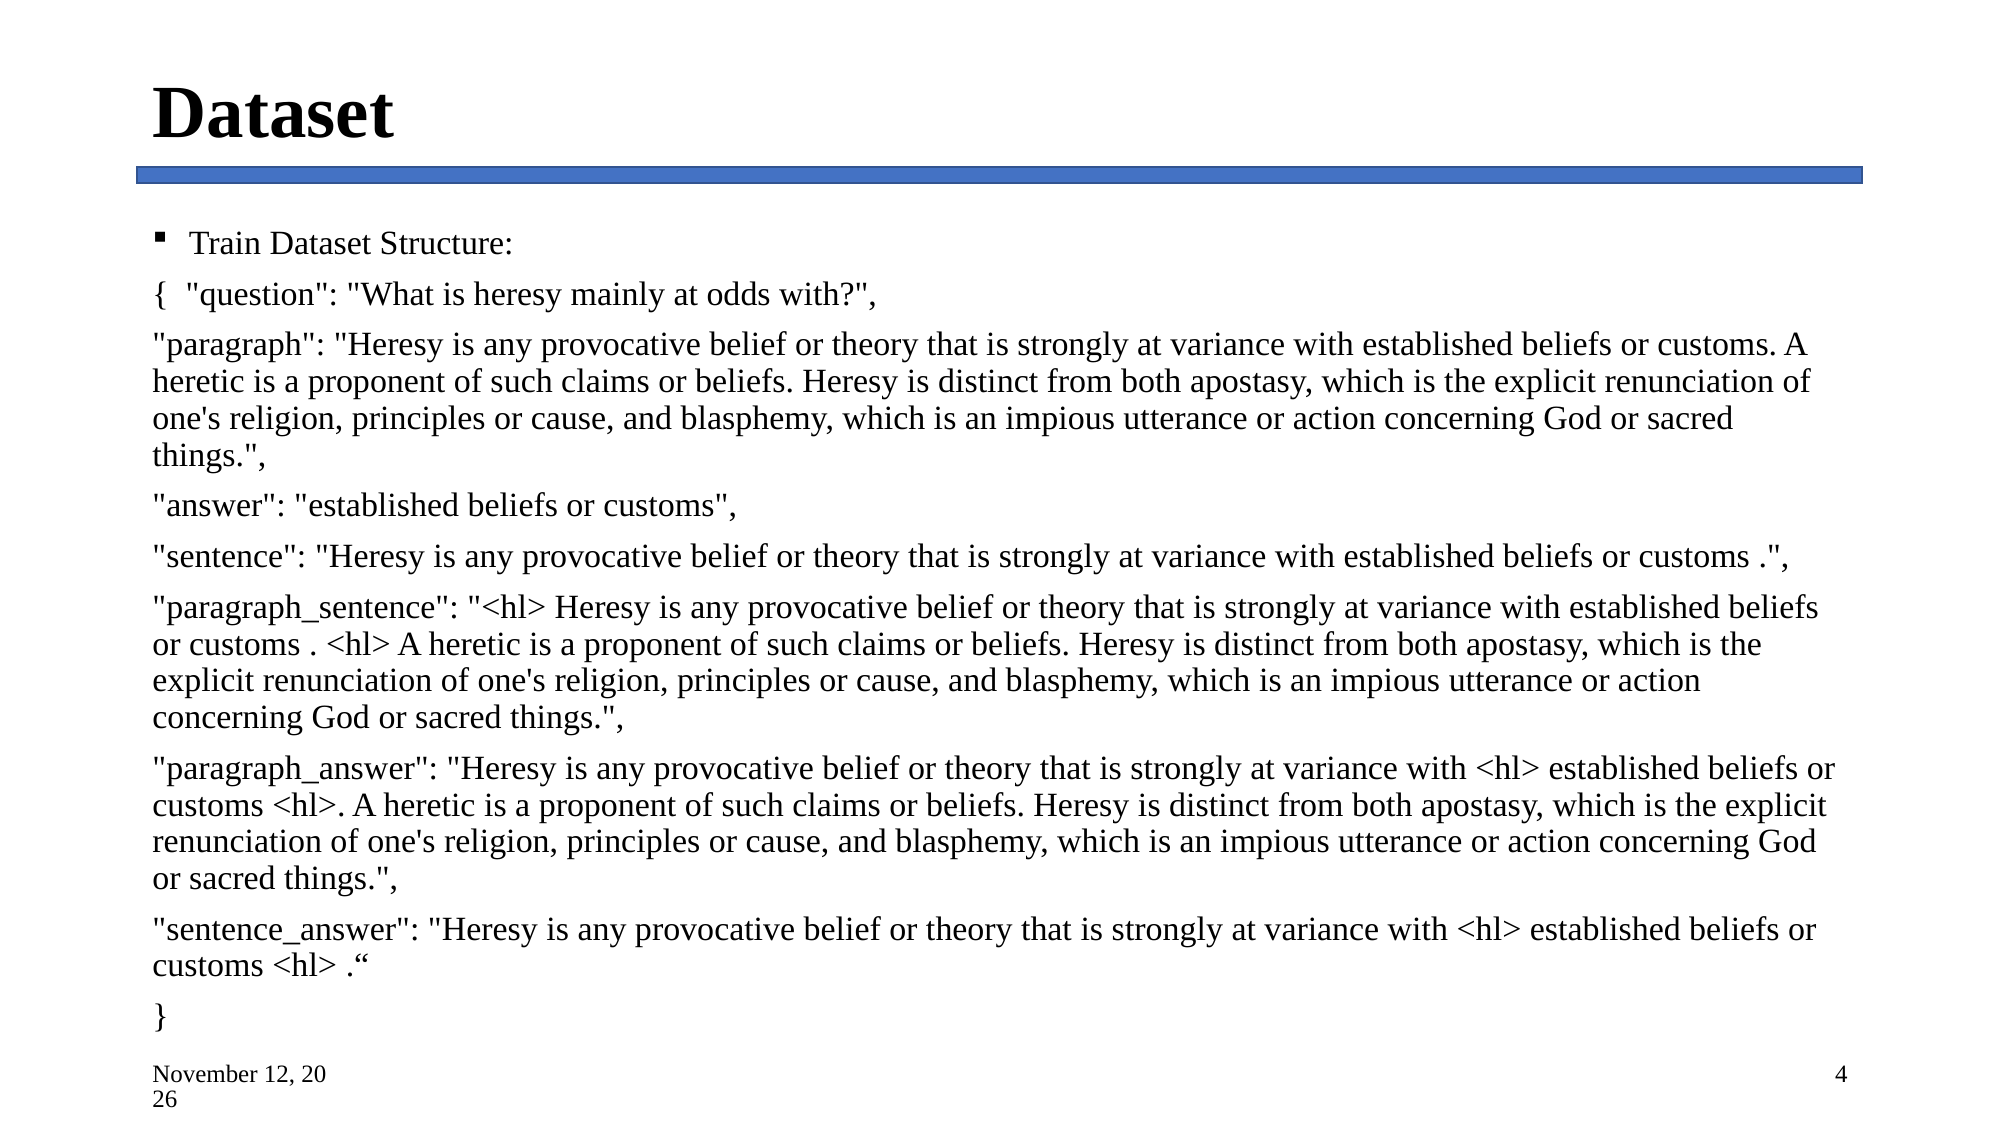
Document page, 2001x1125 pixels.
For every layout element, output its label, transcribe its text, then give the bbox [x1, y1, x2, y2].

slide_number 4 [1788, 1042, 1863, 1103]
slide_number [137, 1042, 343, 1103]
title Dataset [137, 59, 1863, 167]
list Train Dataset Structure: { "question": "What is heresy mainly at odds with?", "paragraph": "Heresy is any provocative belief or theory that is strongly at variance with established beliefs or customs. A heretic is a proponent of such claims or beliefs. Heresy is distinct from both apostasy, which is the explicit renunciation of one's religion, principles or cause, and blasphemy, which is an impious utterance or action concerning God or sacred things.", "answer": "established beliefs or customs", "sentence": "Heresy is any provocative belief or theory that is strongly at variance with established beliefs or customs .", "paragraph_sentence": "<hl> Heresy is any provocative belief or theory that is strongly at variance with established beliefs or customs . <hl> A heretic is a proponent of such claims or beliefs. Heresy is distinct from both apostasy, which is the explicit renunciation of one's religion, principles or cause, and blasphemy, which is an impious utterance or action concerning God or sacred things.", "paragraph_answer": "Heresy is any provocative belief or theory that is strongly at variance with <hl> established beliefs or customs <hl>. A heretic is a proponent of such claims or beliefs. Heresy is distinct from both apostasy, which is the explicit renunciation of one's religion, principles or cause, and blasphemy, which is an impious utterance or action concerning God or sacred things.", "sentence_answer": "Heresy is any provocative belief or theory that is strongly at variance with <hl> established beliefs or customs <hl> .“ } [137, 217, 1863, 1043]
